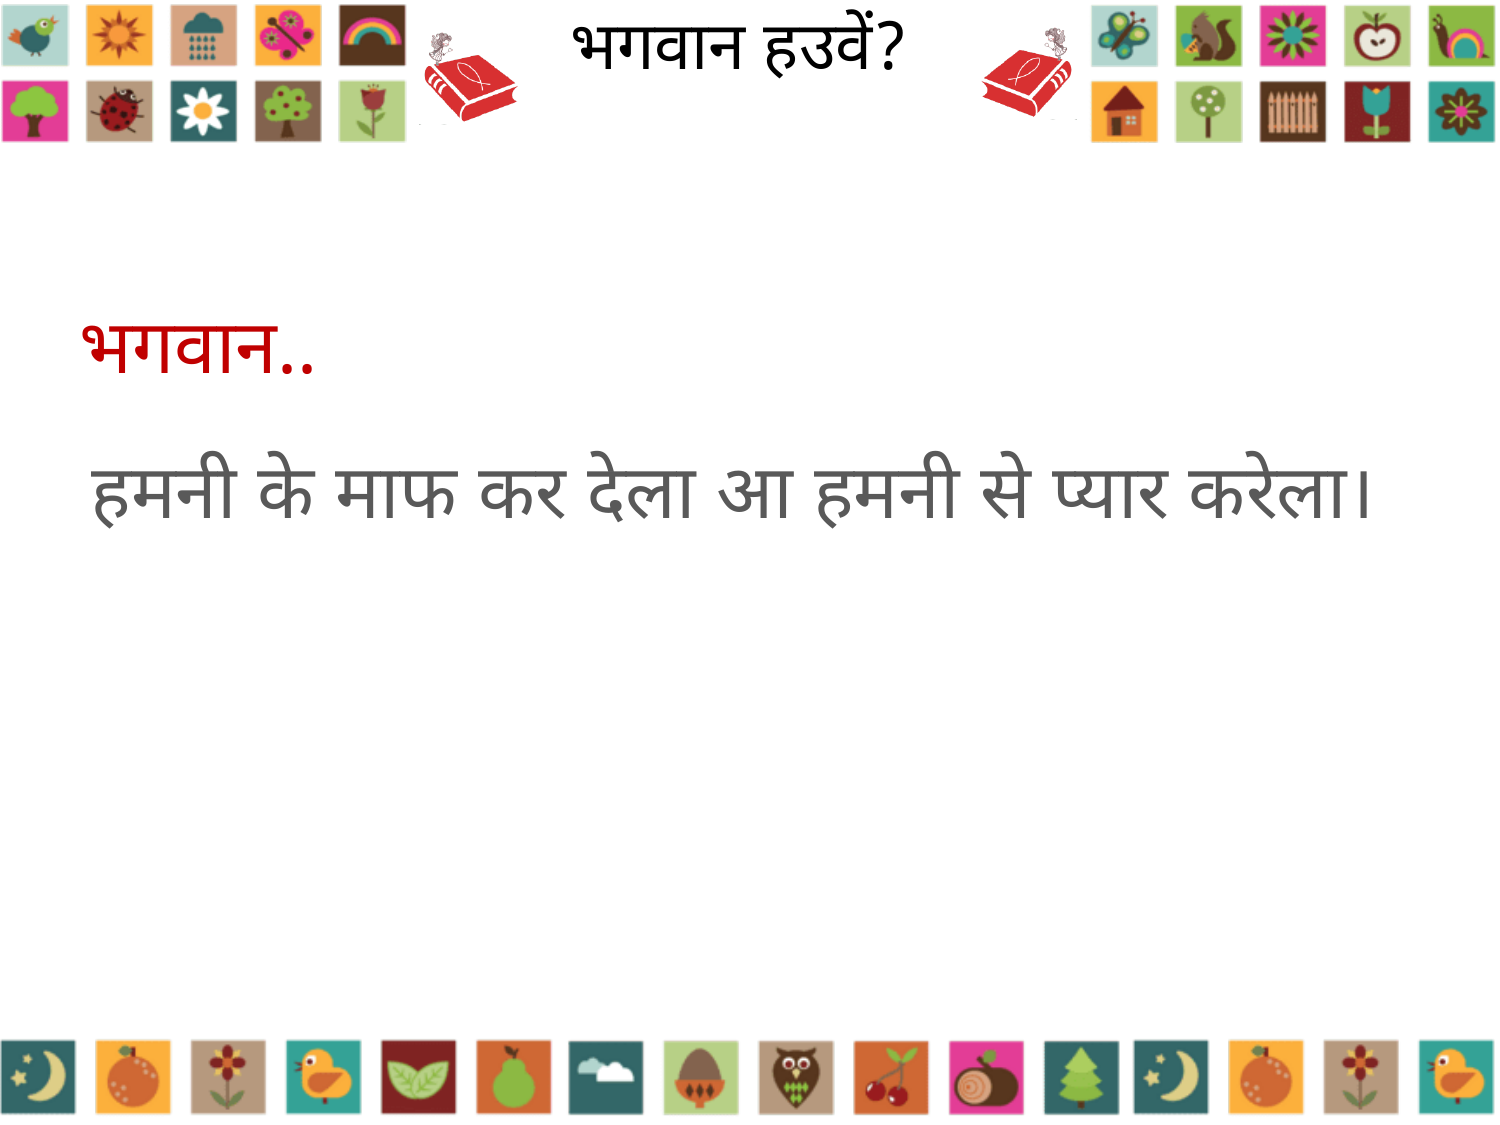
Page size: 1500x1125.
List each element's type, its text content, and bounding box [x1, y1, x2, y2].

text_box भगवान.. [64, 290, 1412, 396]
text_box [0, 1028, 1500, 1118]
text_box हमनी के माफ कर देला आ हमनी से प्यार करेला। [76, 436, 1424, 542]
picture [950, 3, 1500, 150]
text_box भगवान हउवें? [414, 0, 1080, 91]
picture [0, 3, 550, 150]
